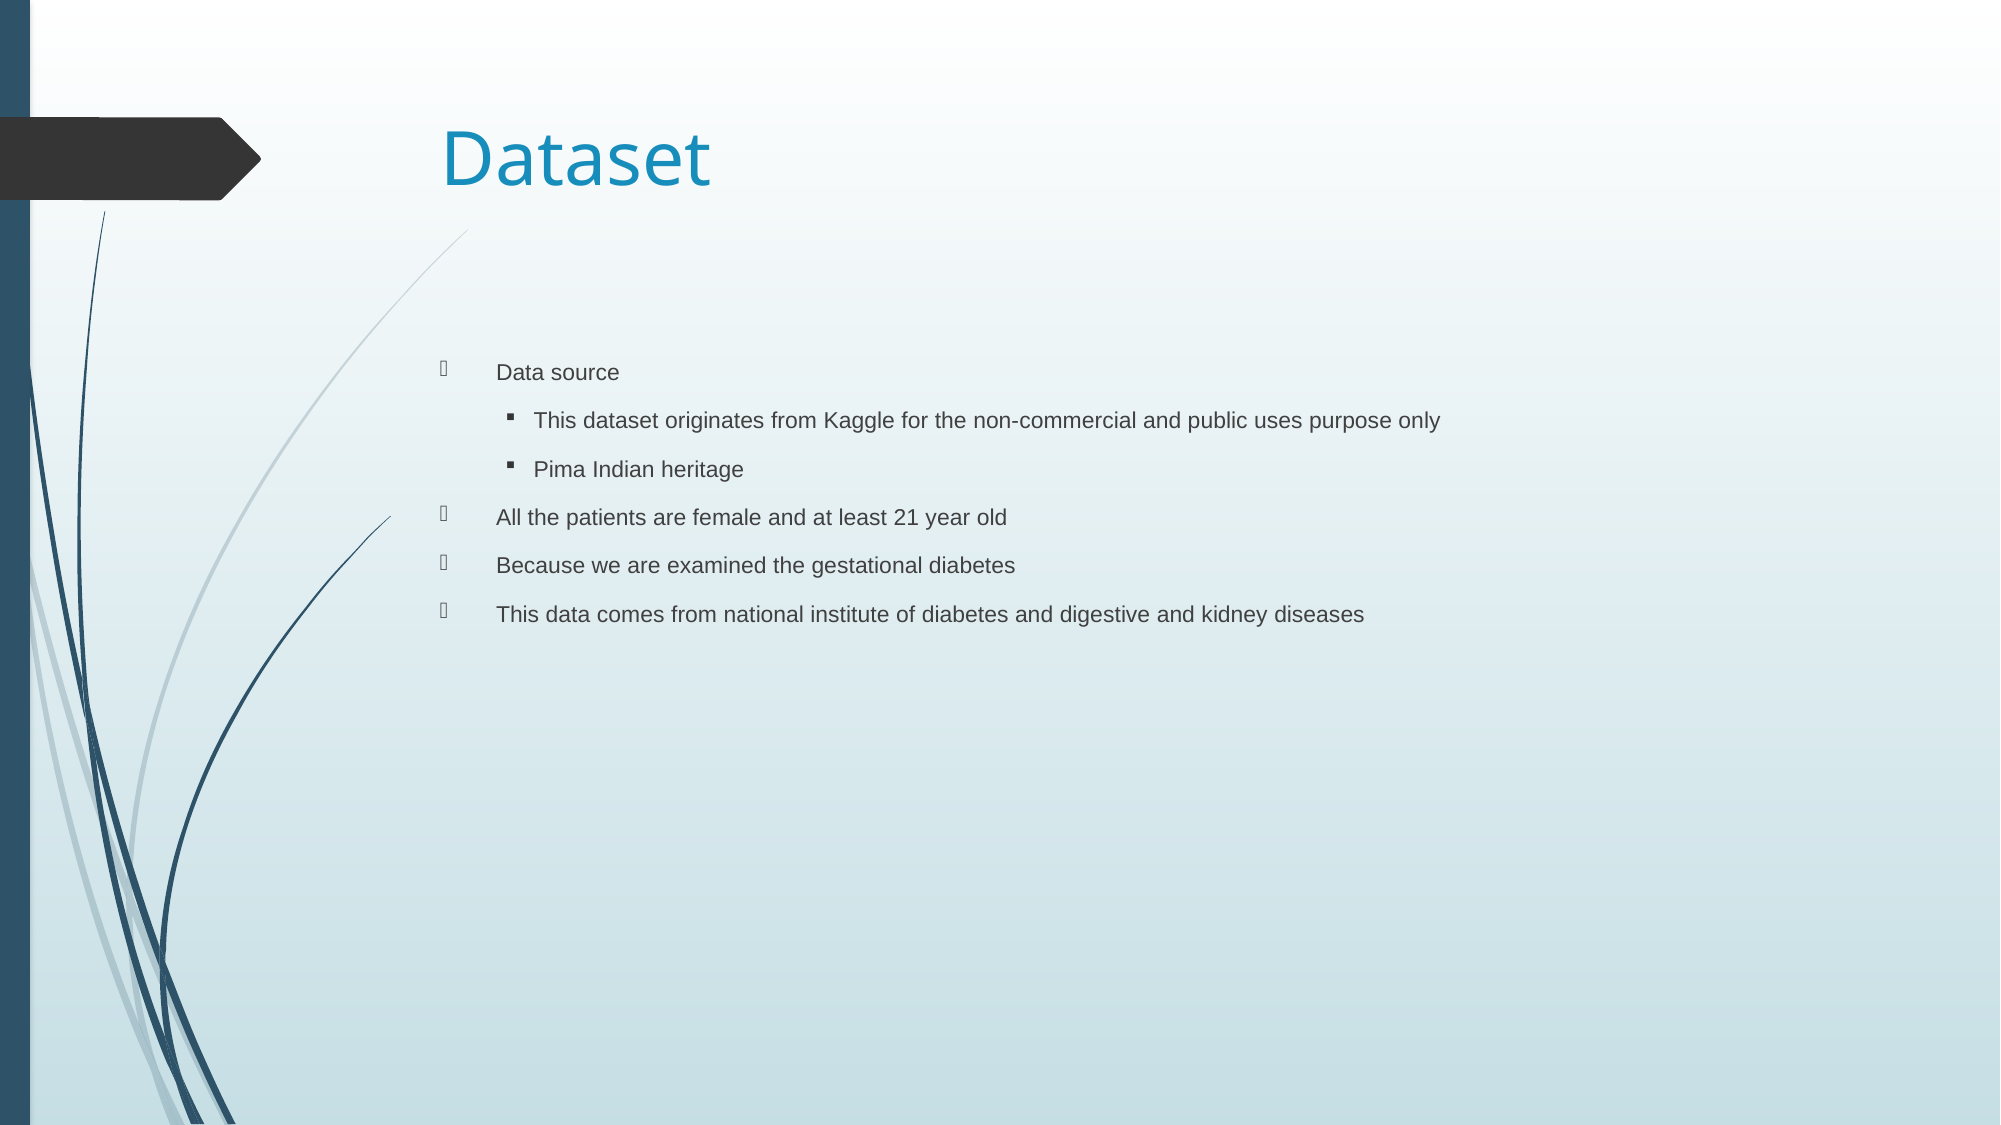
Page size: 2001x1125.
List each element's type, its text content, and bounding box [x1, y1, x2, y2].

list Data source This dataset originates from Kaggle for the non-commercial and public uses purpose only Pima Indian heritage All the patients are female and at least 21 year old Because we are examined the gestational diabetes This data comes from national institute of diabetes and digestive and kidney diseases [424, 350, 1888, 970]
title Dataset [425, 102, 1888, 313]
